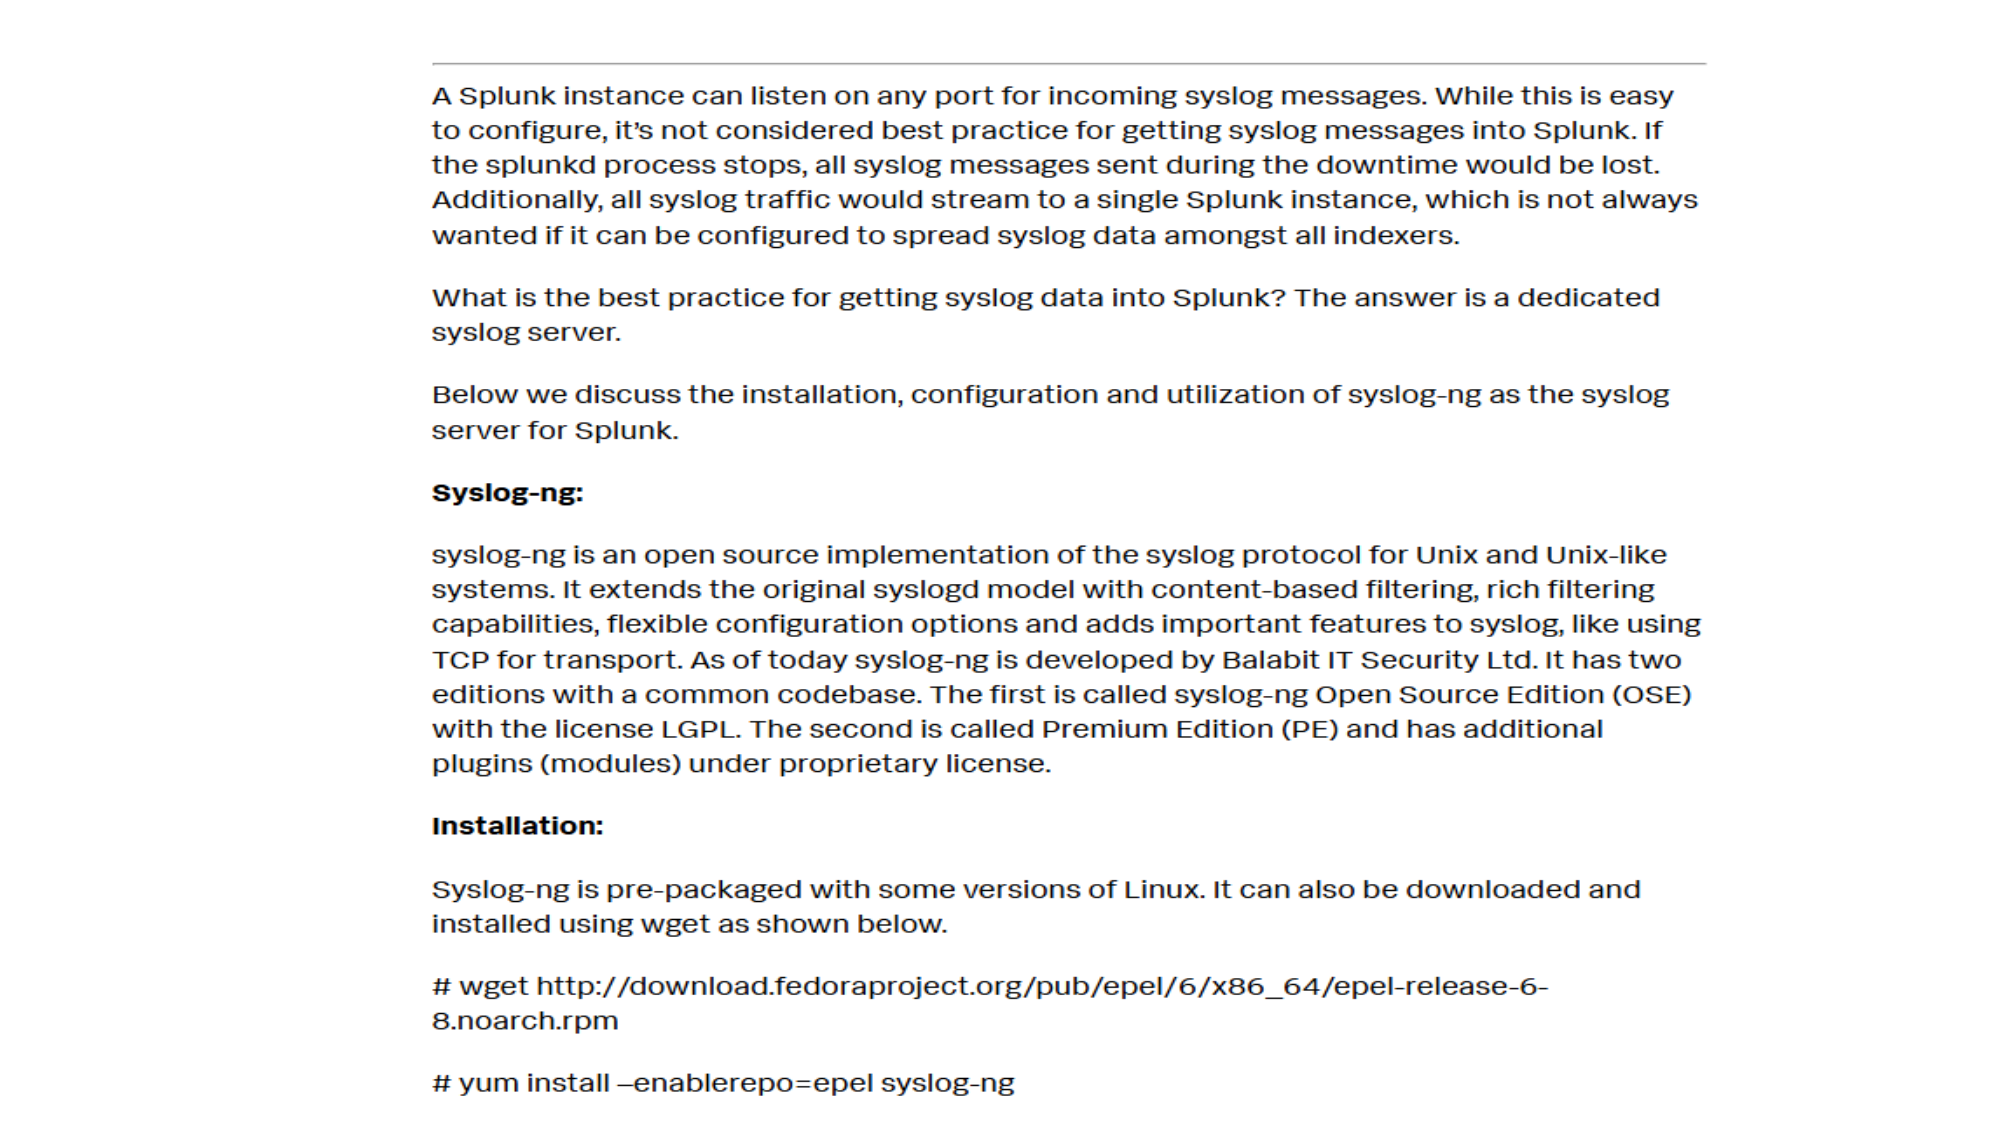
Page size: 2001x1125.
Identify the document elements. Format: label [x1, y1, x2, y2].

picture [383, 41, 1883, 1125]
